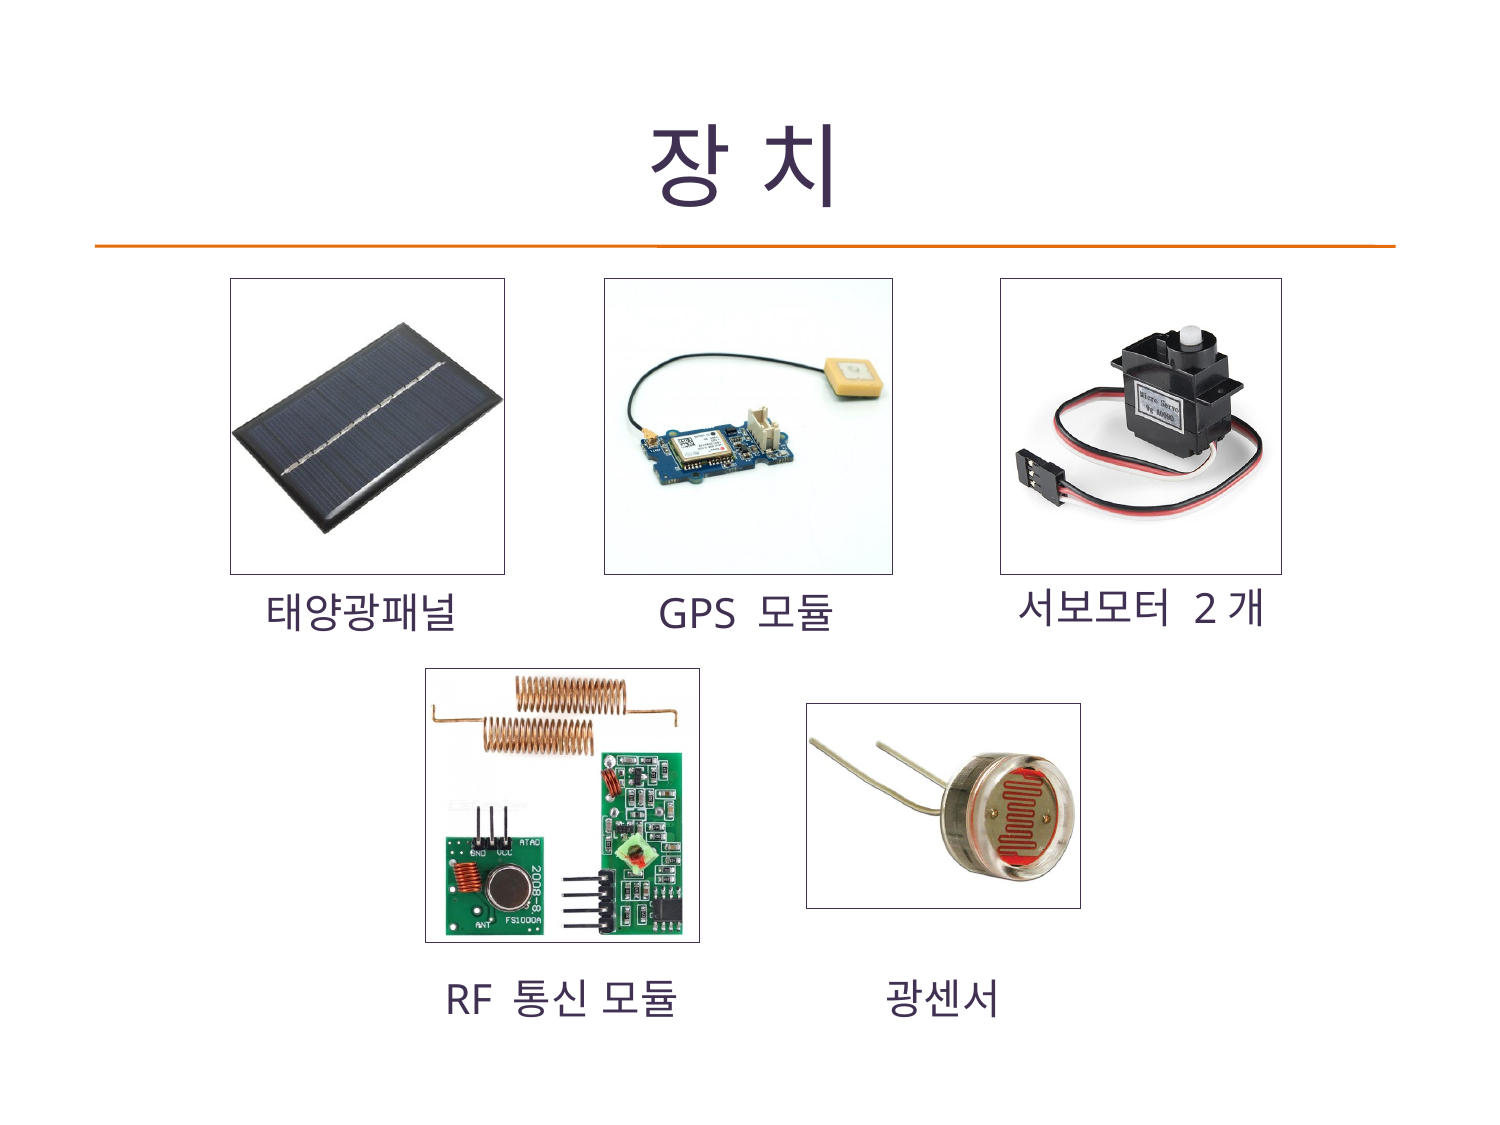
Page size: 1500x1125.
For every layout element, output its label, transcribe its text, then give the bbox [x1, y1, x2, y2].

text_box 서보모터 2개 [1003, 581, 1281, 640]
text_box 태양광패널 [251, 582, 474, 644]
picture [806, 702, 1081, 910]
picture [1000, 278, 1282, 575]
text_box 광센서 [870, 965, 1016, 1031]
text_box GPS 모듈 [643, 582, 850, 644]
picture [229, 278, 505, 575]
text_box RF 통신 모듈 [429, 965, 694, 1031]
title 장 치 [70, 70, 1421, 258]
picture [604, 278, 894, 575]
picture [424, 668, 700, 944]
